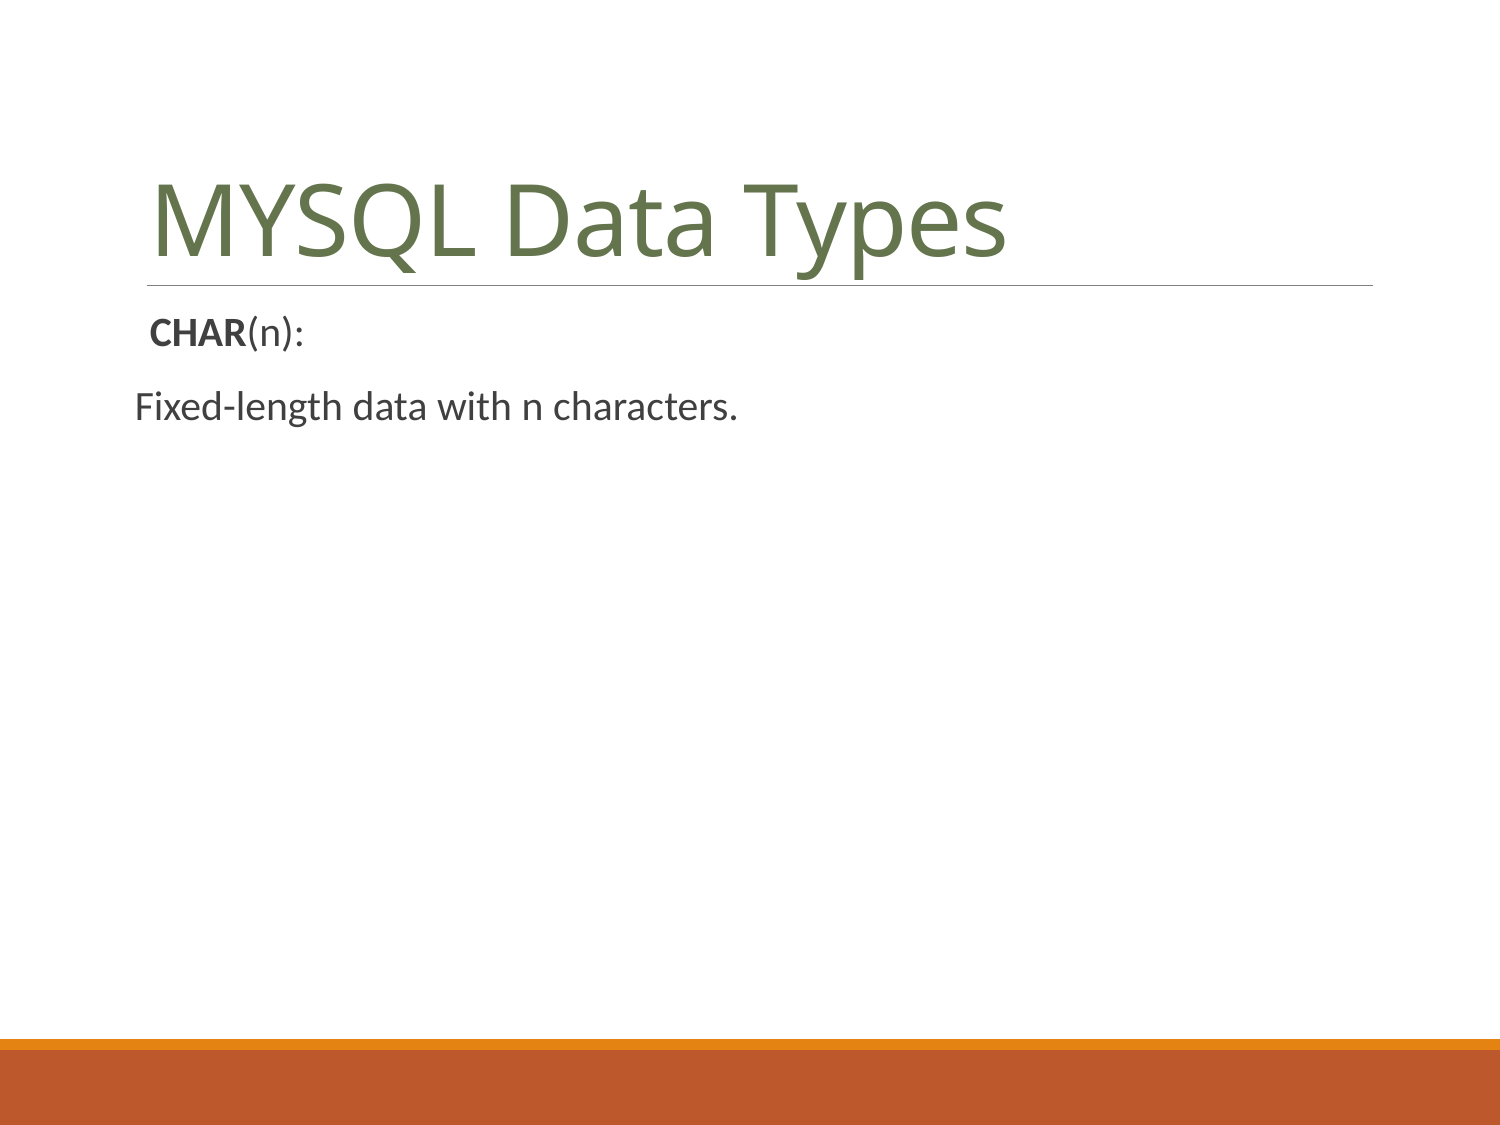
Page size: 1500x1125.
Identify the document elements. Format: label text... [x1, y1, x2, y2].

title MYSQL Data Types [134, 47, 1373, 285]
list CHAR(n): Fixed-length data with n characters. [134, 302, 1373, 963]
